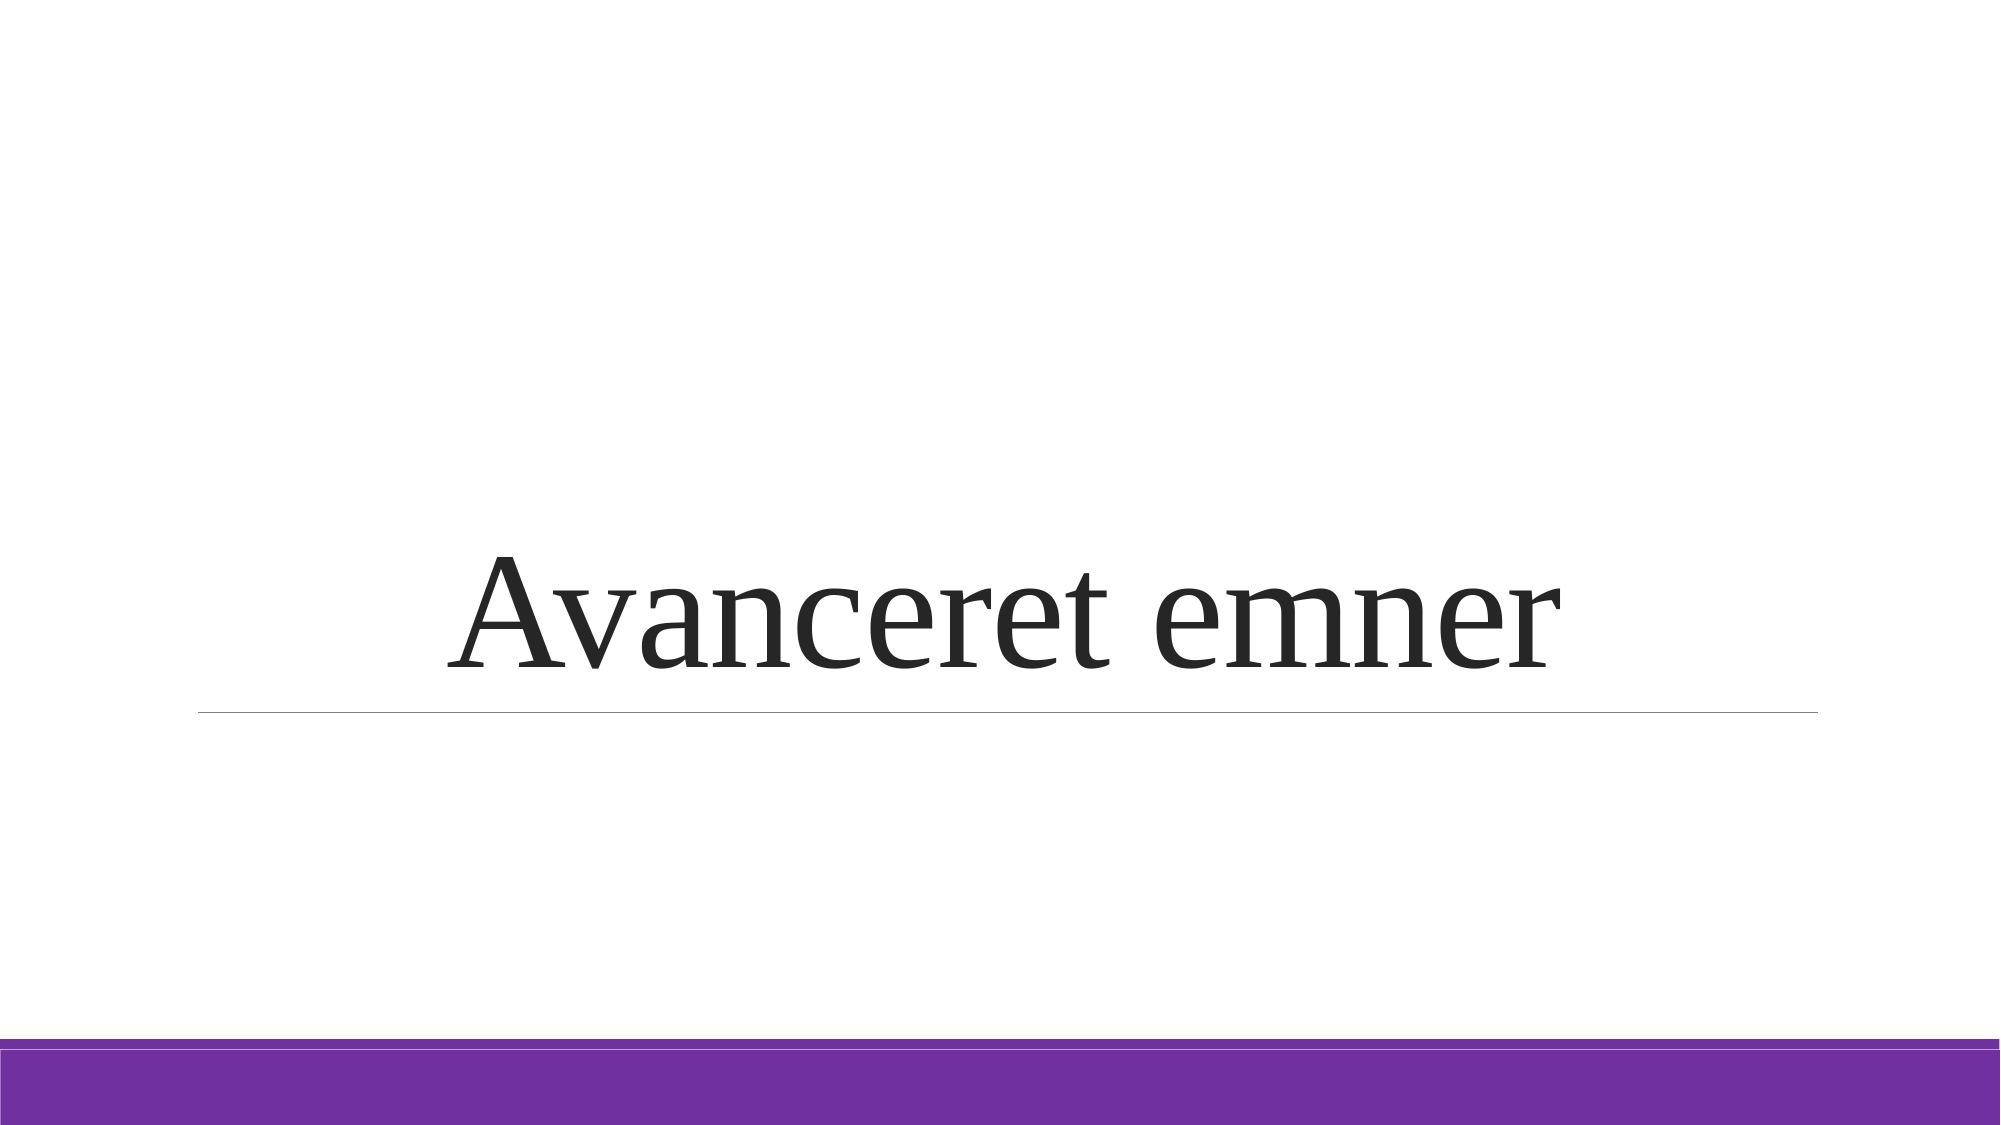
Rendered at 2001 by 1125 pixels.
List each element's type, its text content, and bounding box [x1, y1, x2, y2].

title Avanceret emner [180, 124, 1830, 710]
